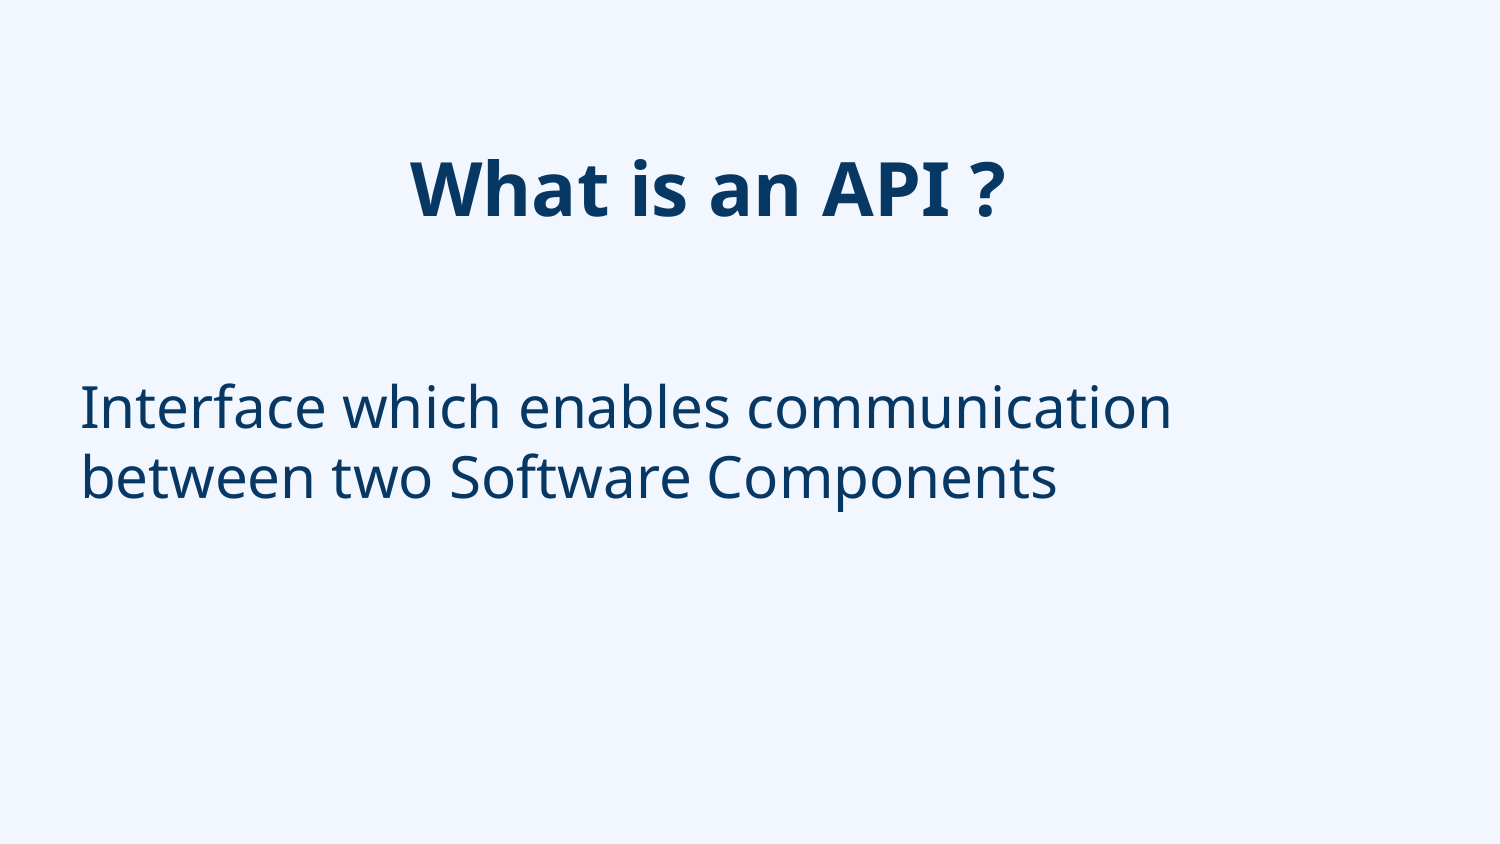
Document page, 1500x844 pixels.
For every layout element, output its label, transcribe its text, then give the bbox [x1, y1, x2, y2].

text_box Interface which enables communication between two Software Components [64, 362, 1405, 518]
text_box What is an API ? [395, 134, 1105, 240]
